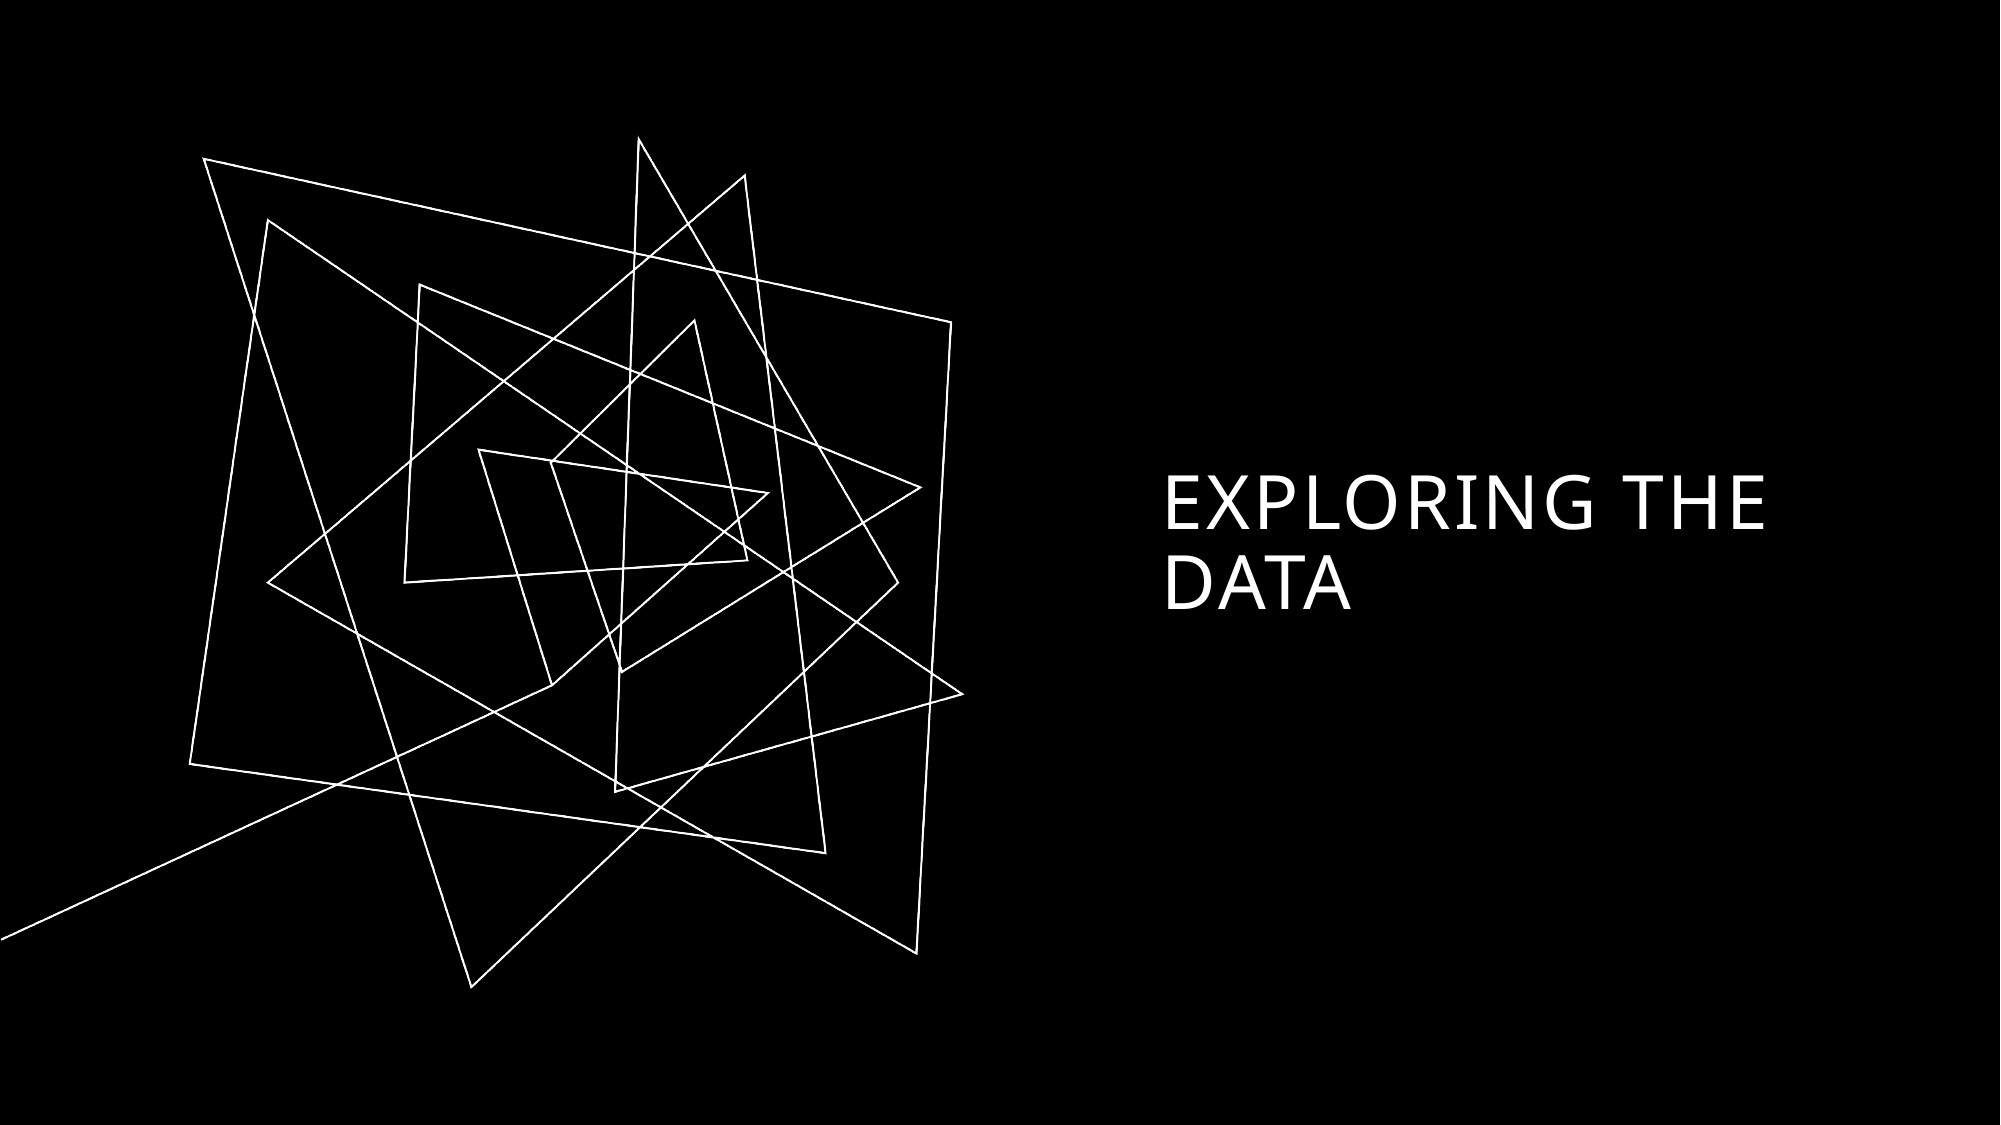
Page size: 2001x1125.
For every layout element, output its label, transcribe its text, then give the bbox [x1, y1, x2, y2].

picture [0, 135, 965, 989]
title Exploring the data [1146, 66, 1833, 634]
